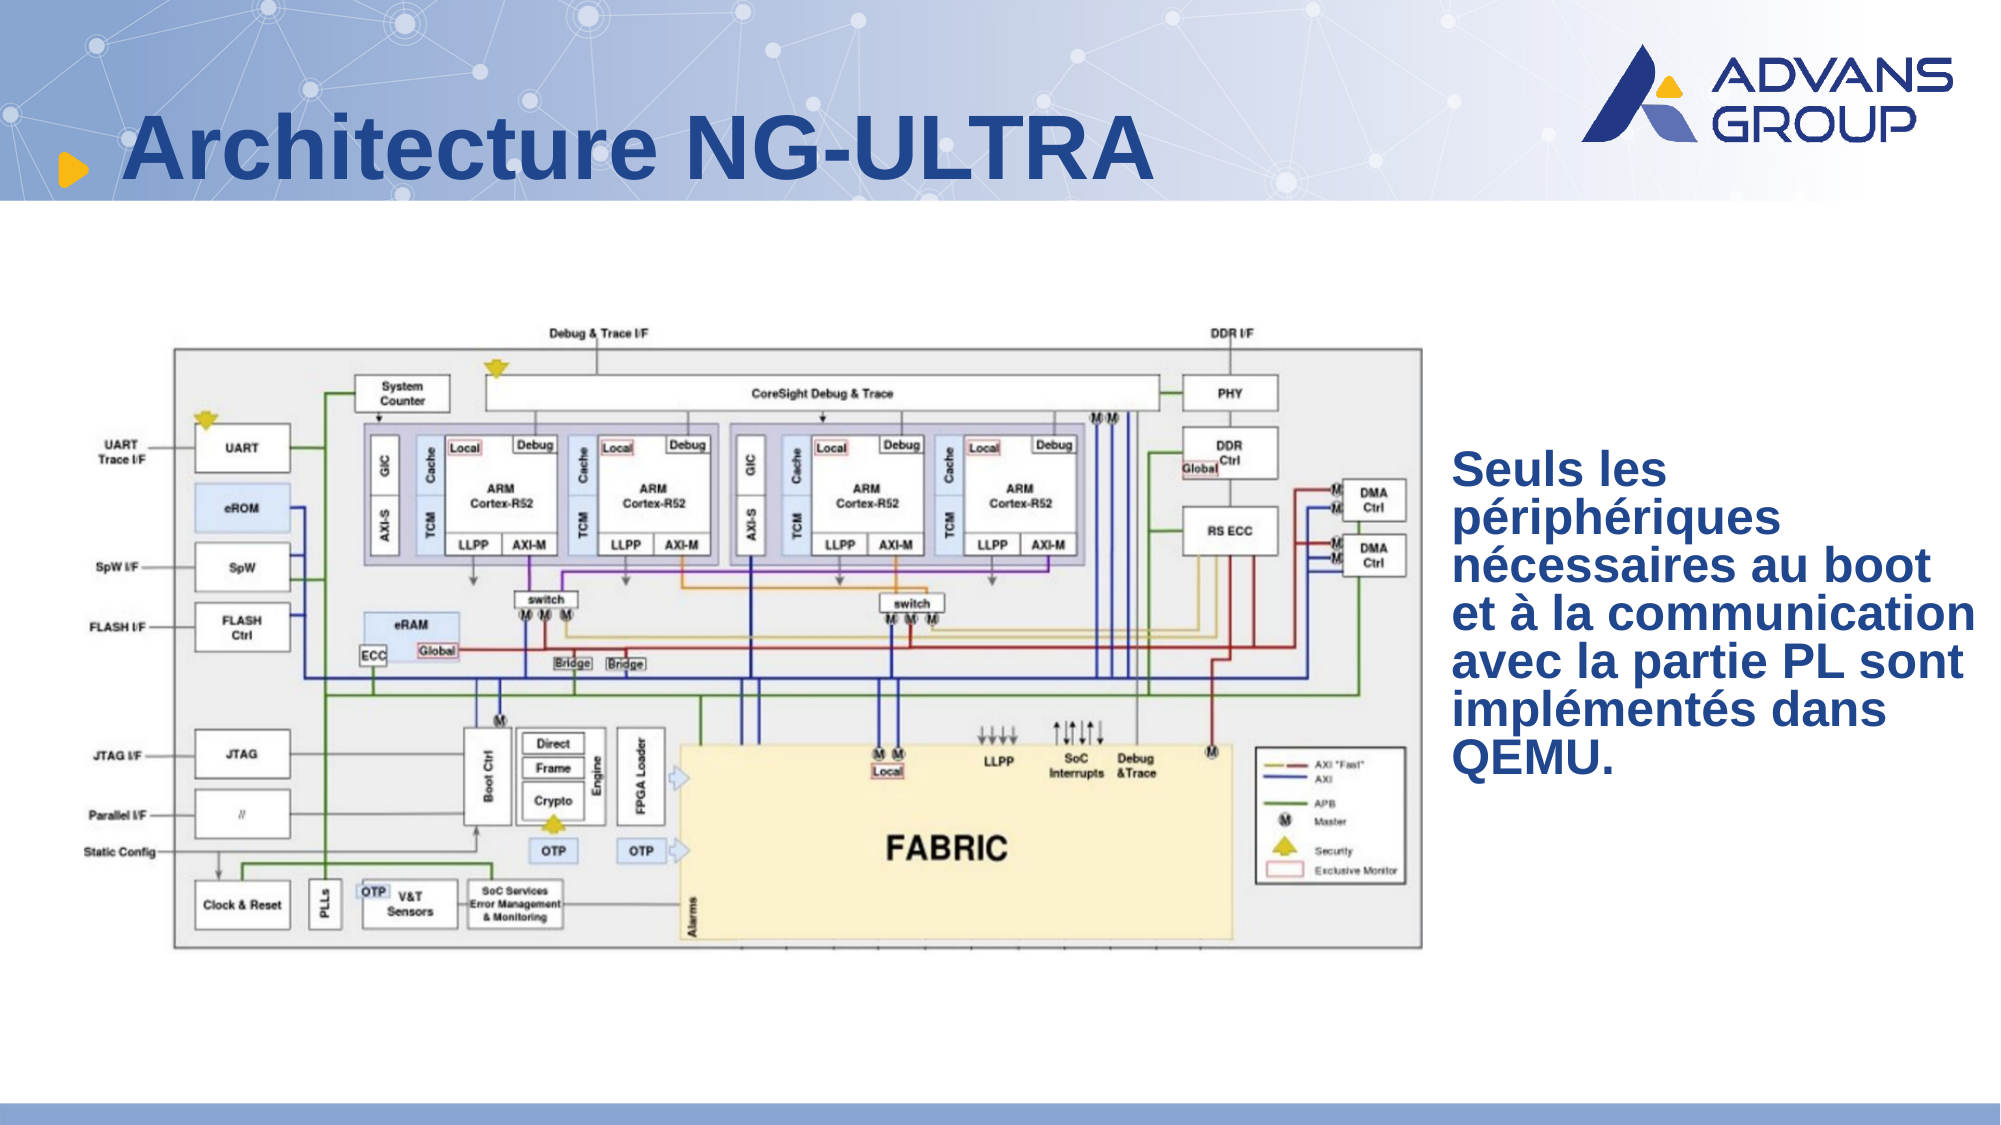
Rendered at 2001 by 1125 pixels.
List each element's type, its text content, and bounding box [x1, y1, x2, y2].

picture [0, 0, 2000, 201]
text_box Architecture NG-ULTRA [120, 98, 1741, 187]
list Seuls les périphériques nécessaires au boot et à la communication avec la partie PL sont implémentés dans QEMU. [1436, 440, 1998, 799]
picture [0, 1103, 2001, 1125]
picture [71, 326, 1427, 954]
